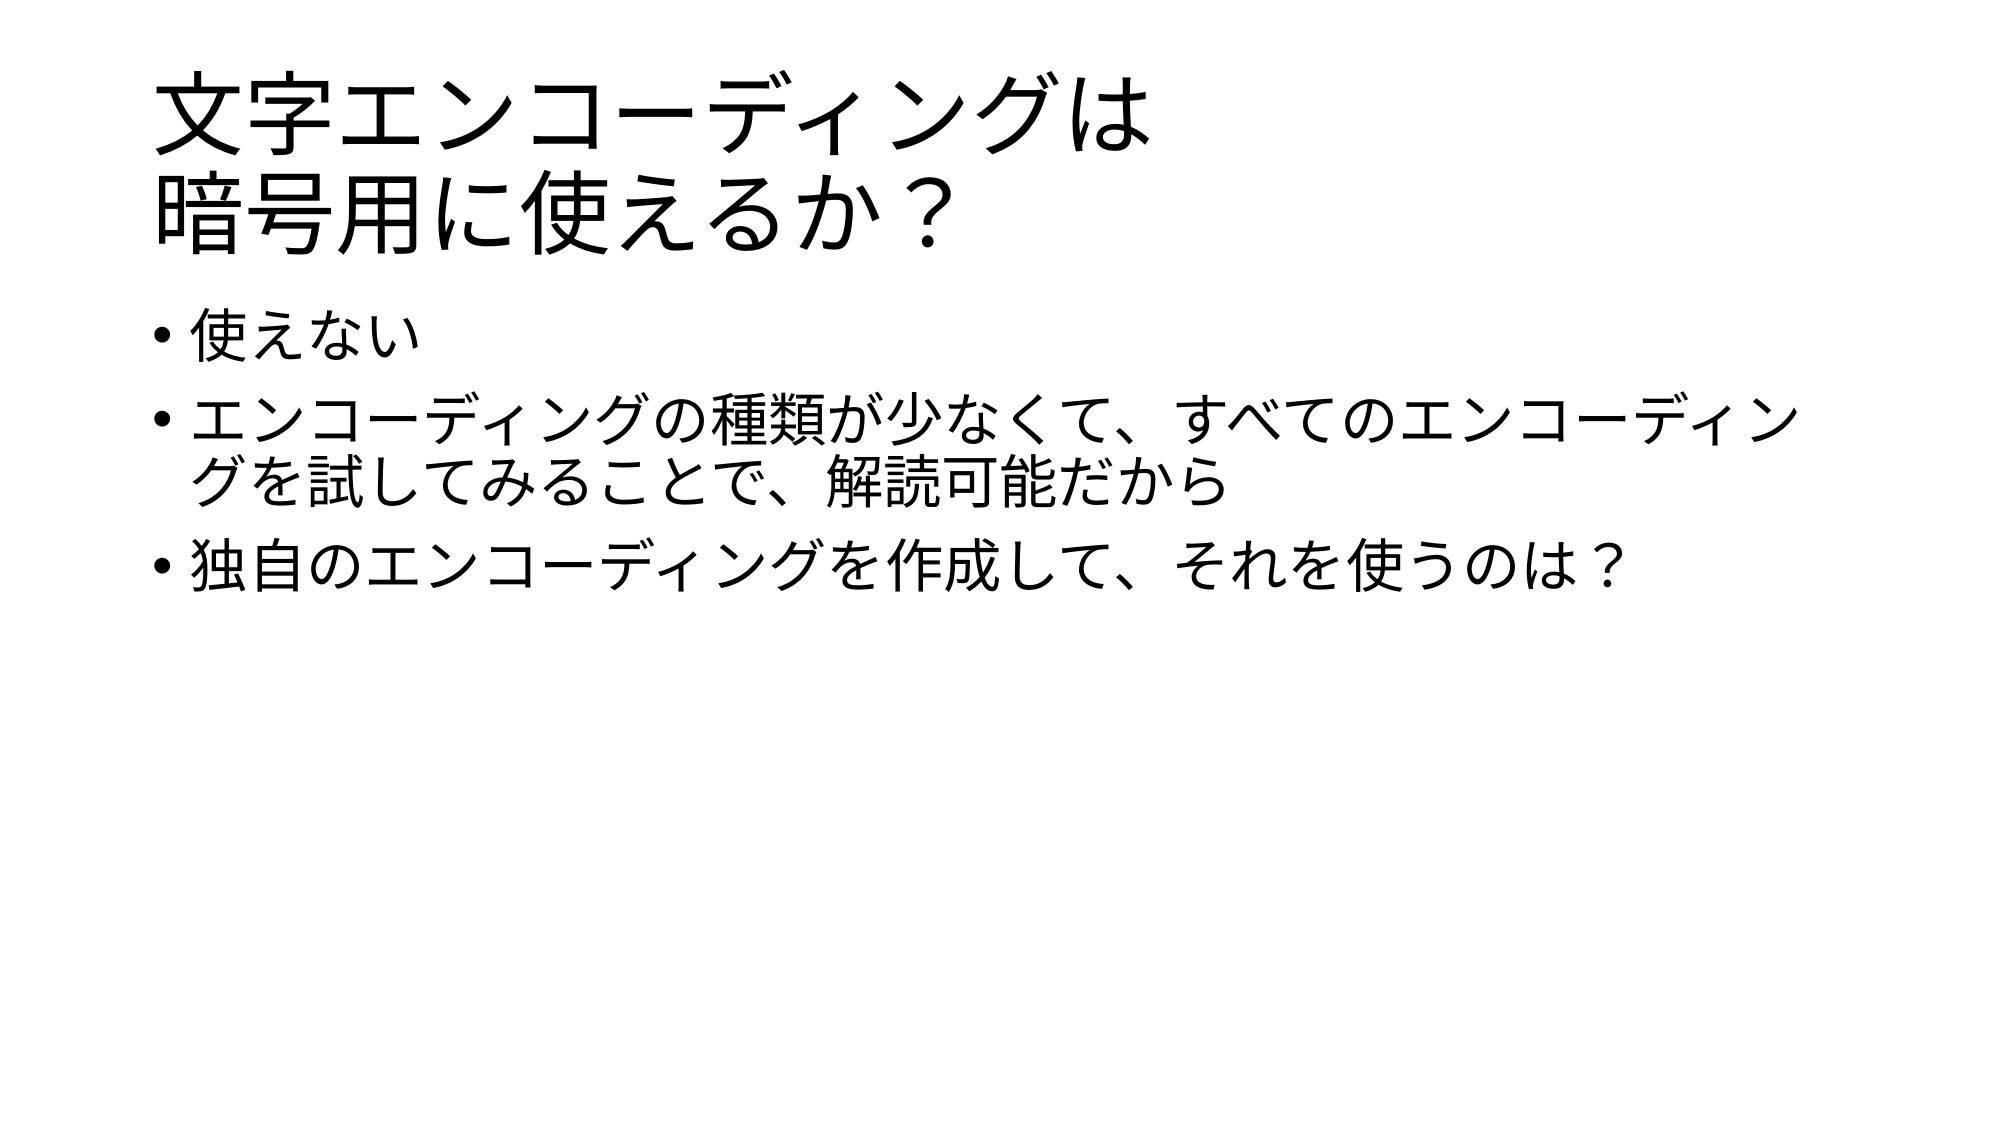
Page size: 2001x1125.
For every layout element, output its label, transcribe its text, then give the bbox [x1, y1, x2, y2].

title 文字エンコーディングは 暗号用に使えるか？ [137, 59, 1863, 278]
list 使えない エンコーディングの種類が少なくて、すべてのエンコーディングを試してみることで、解読可能だから 独自のエンコーディングを作成して、それを使うのは？ [137, 299, 1863, 1014]
